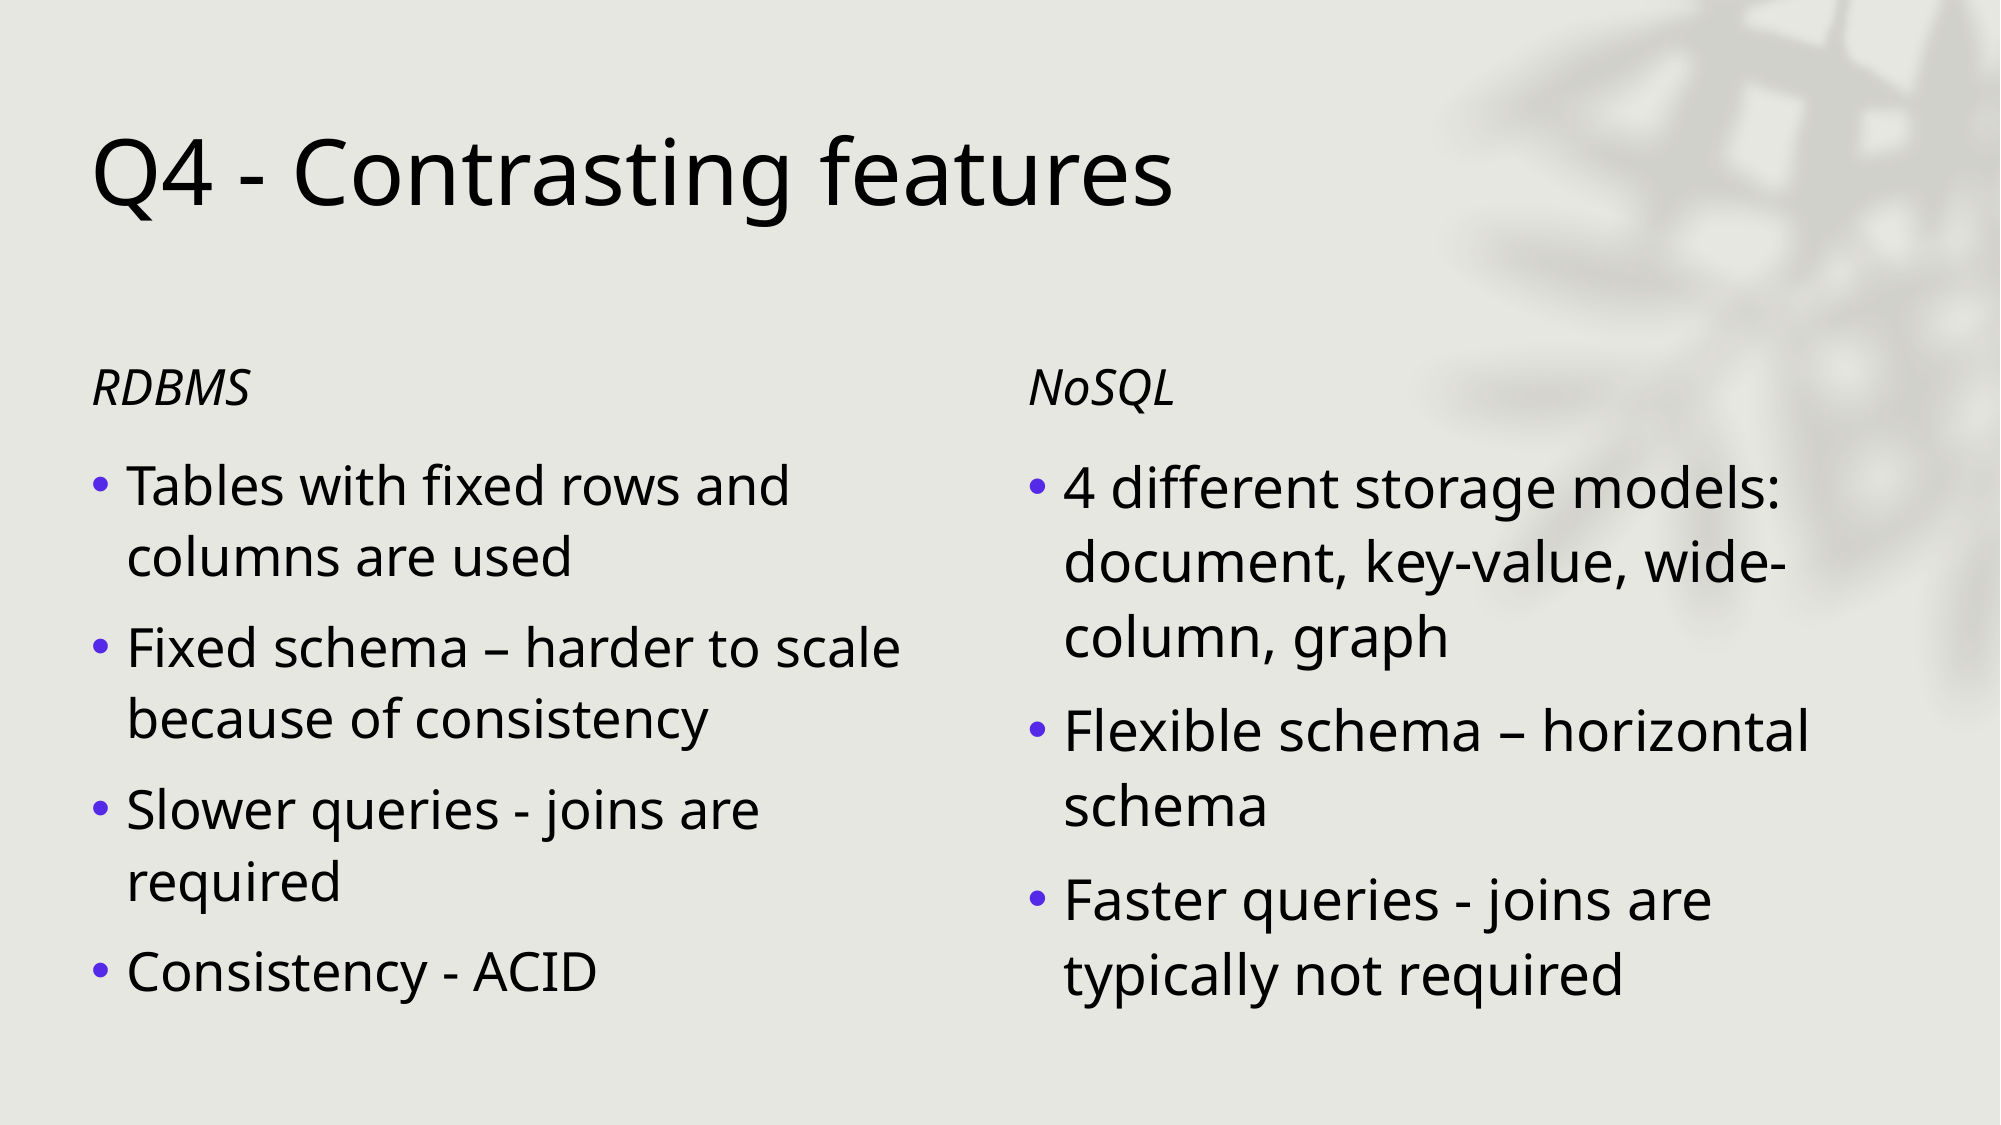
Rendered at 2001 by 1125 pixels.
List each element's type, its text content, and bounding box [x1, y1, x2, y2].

list 4 different storage models: document, key-value, wide-column, graph Flexible schema – horizontal schema Faster queries - joins are typically not required [1012, 437, 1925, 1016]
list NoSQL [1012, 287, 1925, 423]
list RDBMS [76, 287, 984, 423]
title Q4 - Contrasting features [75, 59, 1925, 278]
list Tables with fixed rows and columns are used Fixed schema – harder to scale because of consistency Slower queries - joins are required Consistency - ACID [76, 437, 984, 1016]
